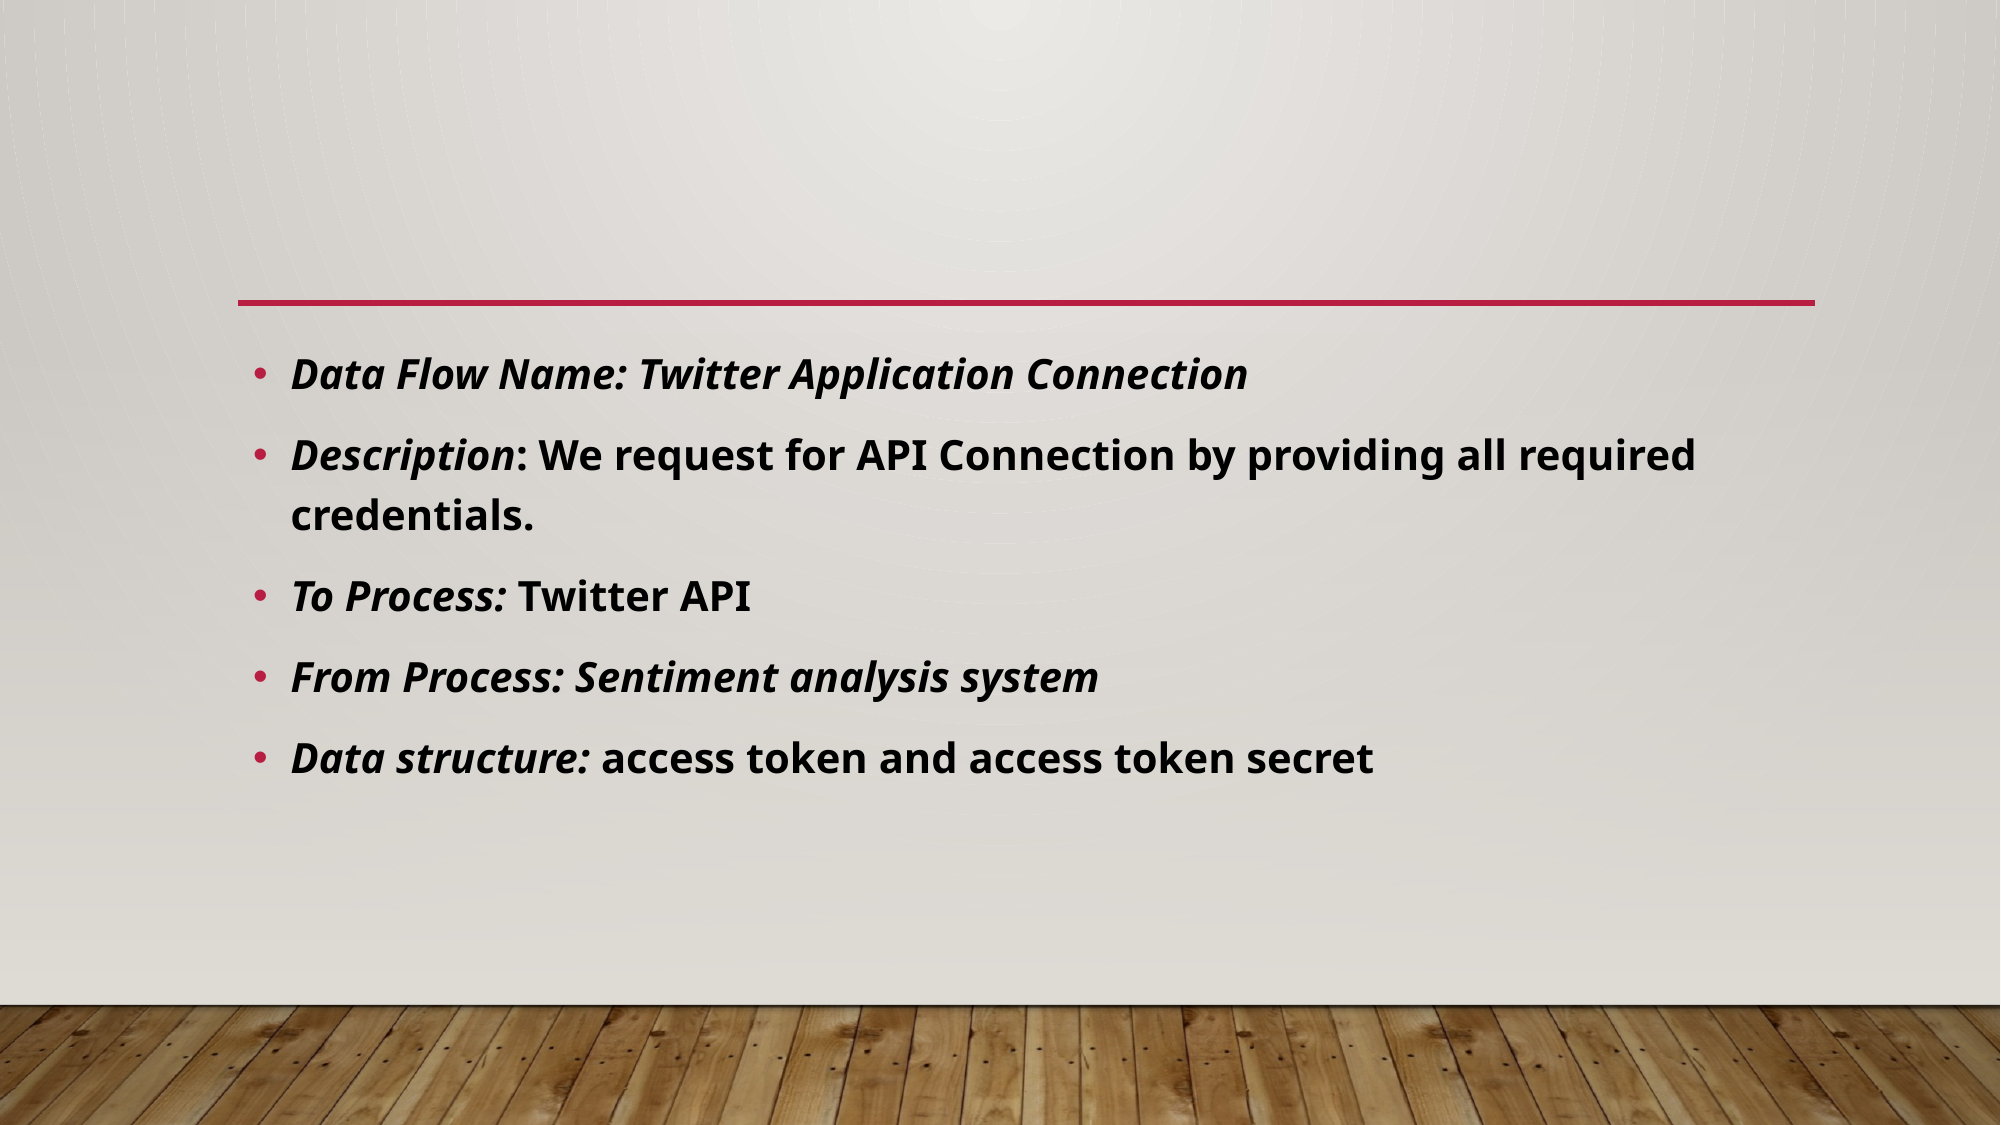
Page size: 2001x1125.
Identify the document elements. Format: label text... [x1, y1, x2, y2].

picture [0, 1005, 2000, 1125]
list Data Flow Name: Twitter Application Connection Description: We request for API Connection by providing all required credentials. To Process: Twitter API From Process: Sentiment analysis system Data structure: access token and access token secret [238, 330, 1814, 897]
